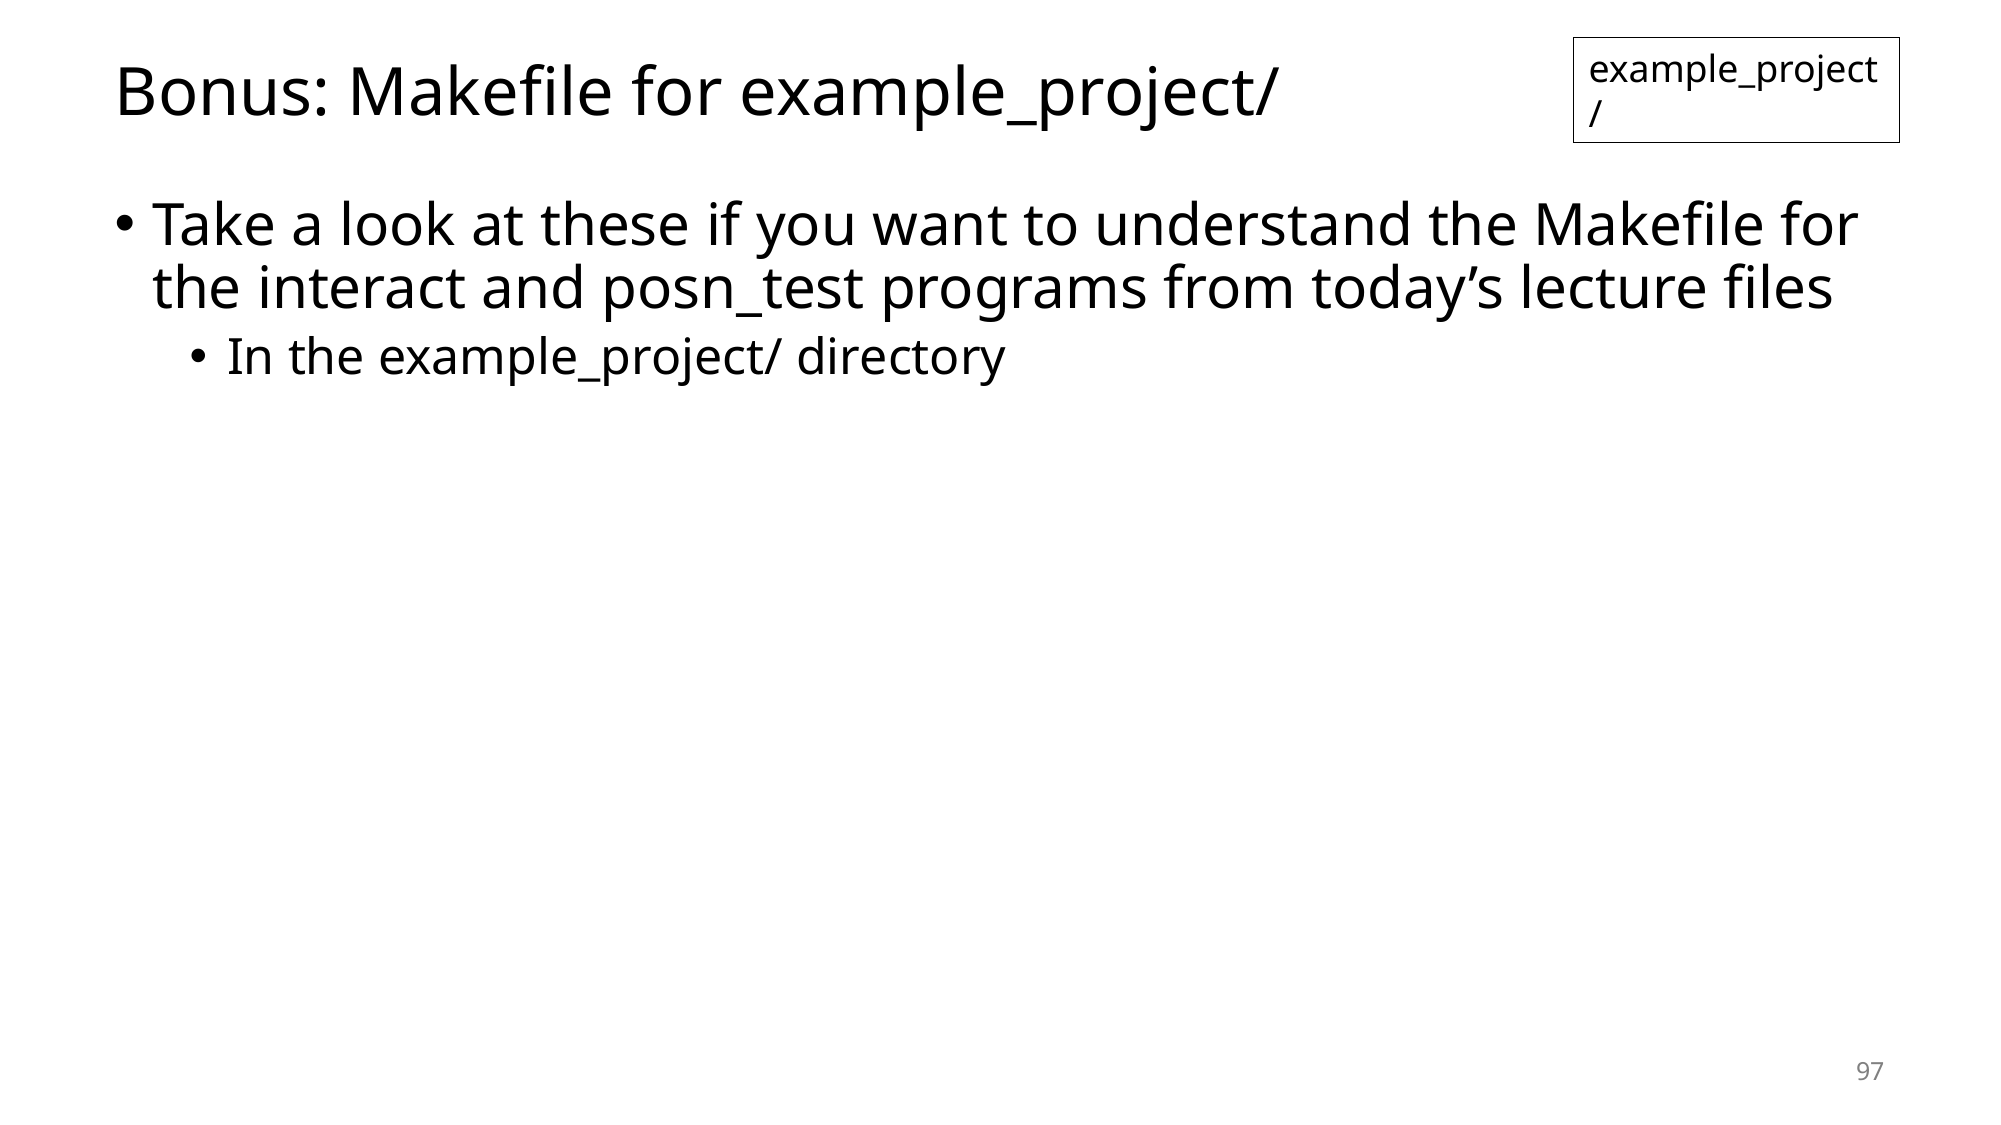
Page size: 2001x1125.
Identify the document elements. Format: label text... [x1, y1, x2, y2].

title Bonus: Makefile for example_project/ [99, 37, 1900, 150]
slide_number 97 [1749, 1042, 1900, 1103]
list Take a look at these if you want to understand the Makefile for the interact and posn_test programs from today’s lecture files In the example_project/ directory [99, 187, 1900, 1013]
text_box example_project/ [1573, 37, 1900, 143]
